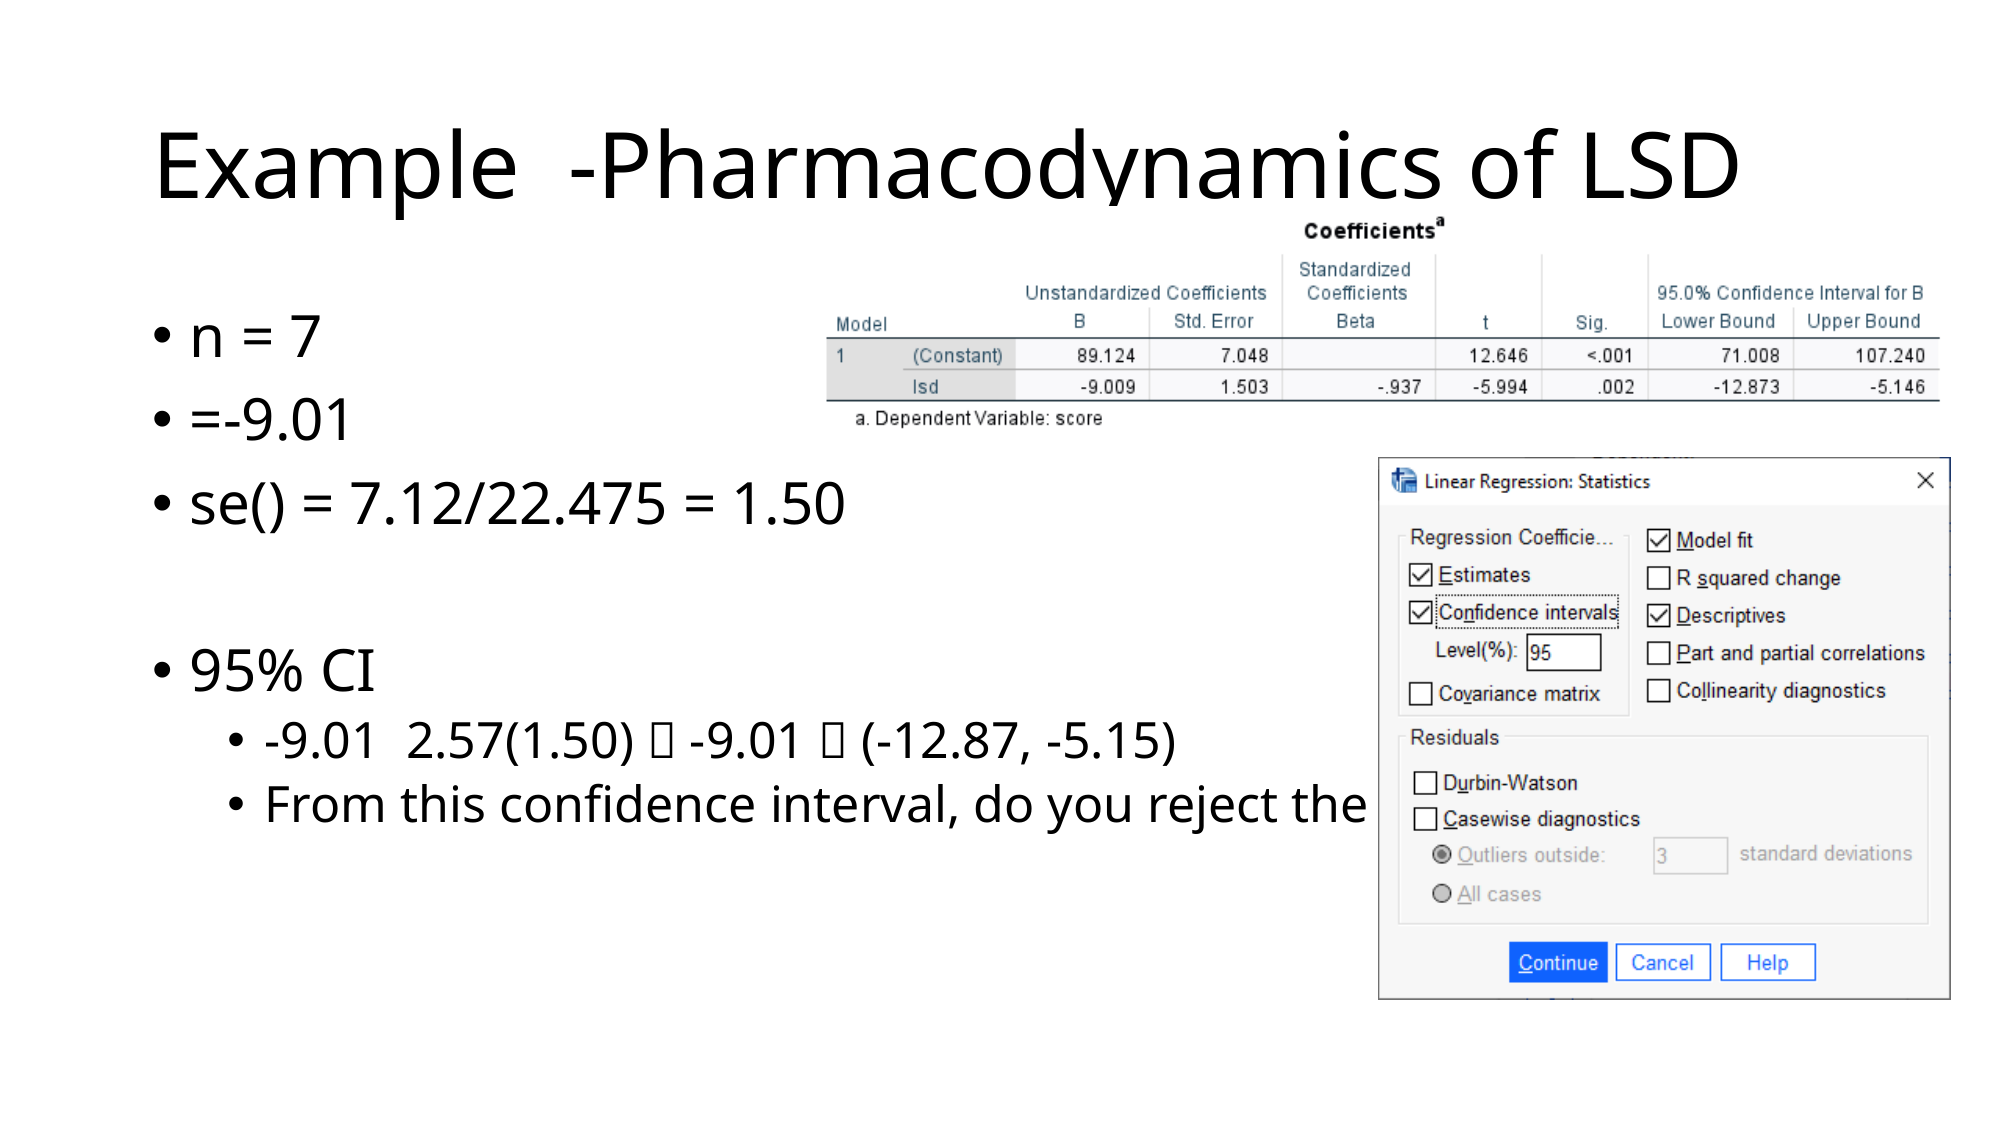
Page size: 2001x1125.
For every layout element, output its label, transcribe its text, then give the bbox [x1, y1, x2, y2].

picture [818, 205, 1952, 445]
title Example -Pharmacodynamics of LSD [137, 59, 1863, 278]
picture [1378, 457, 1952, 1001]
